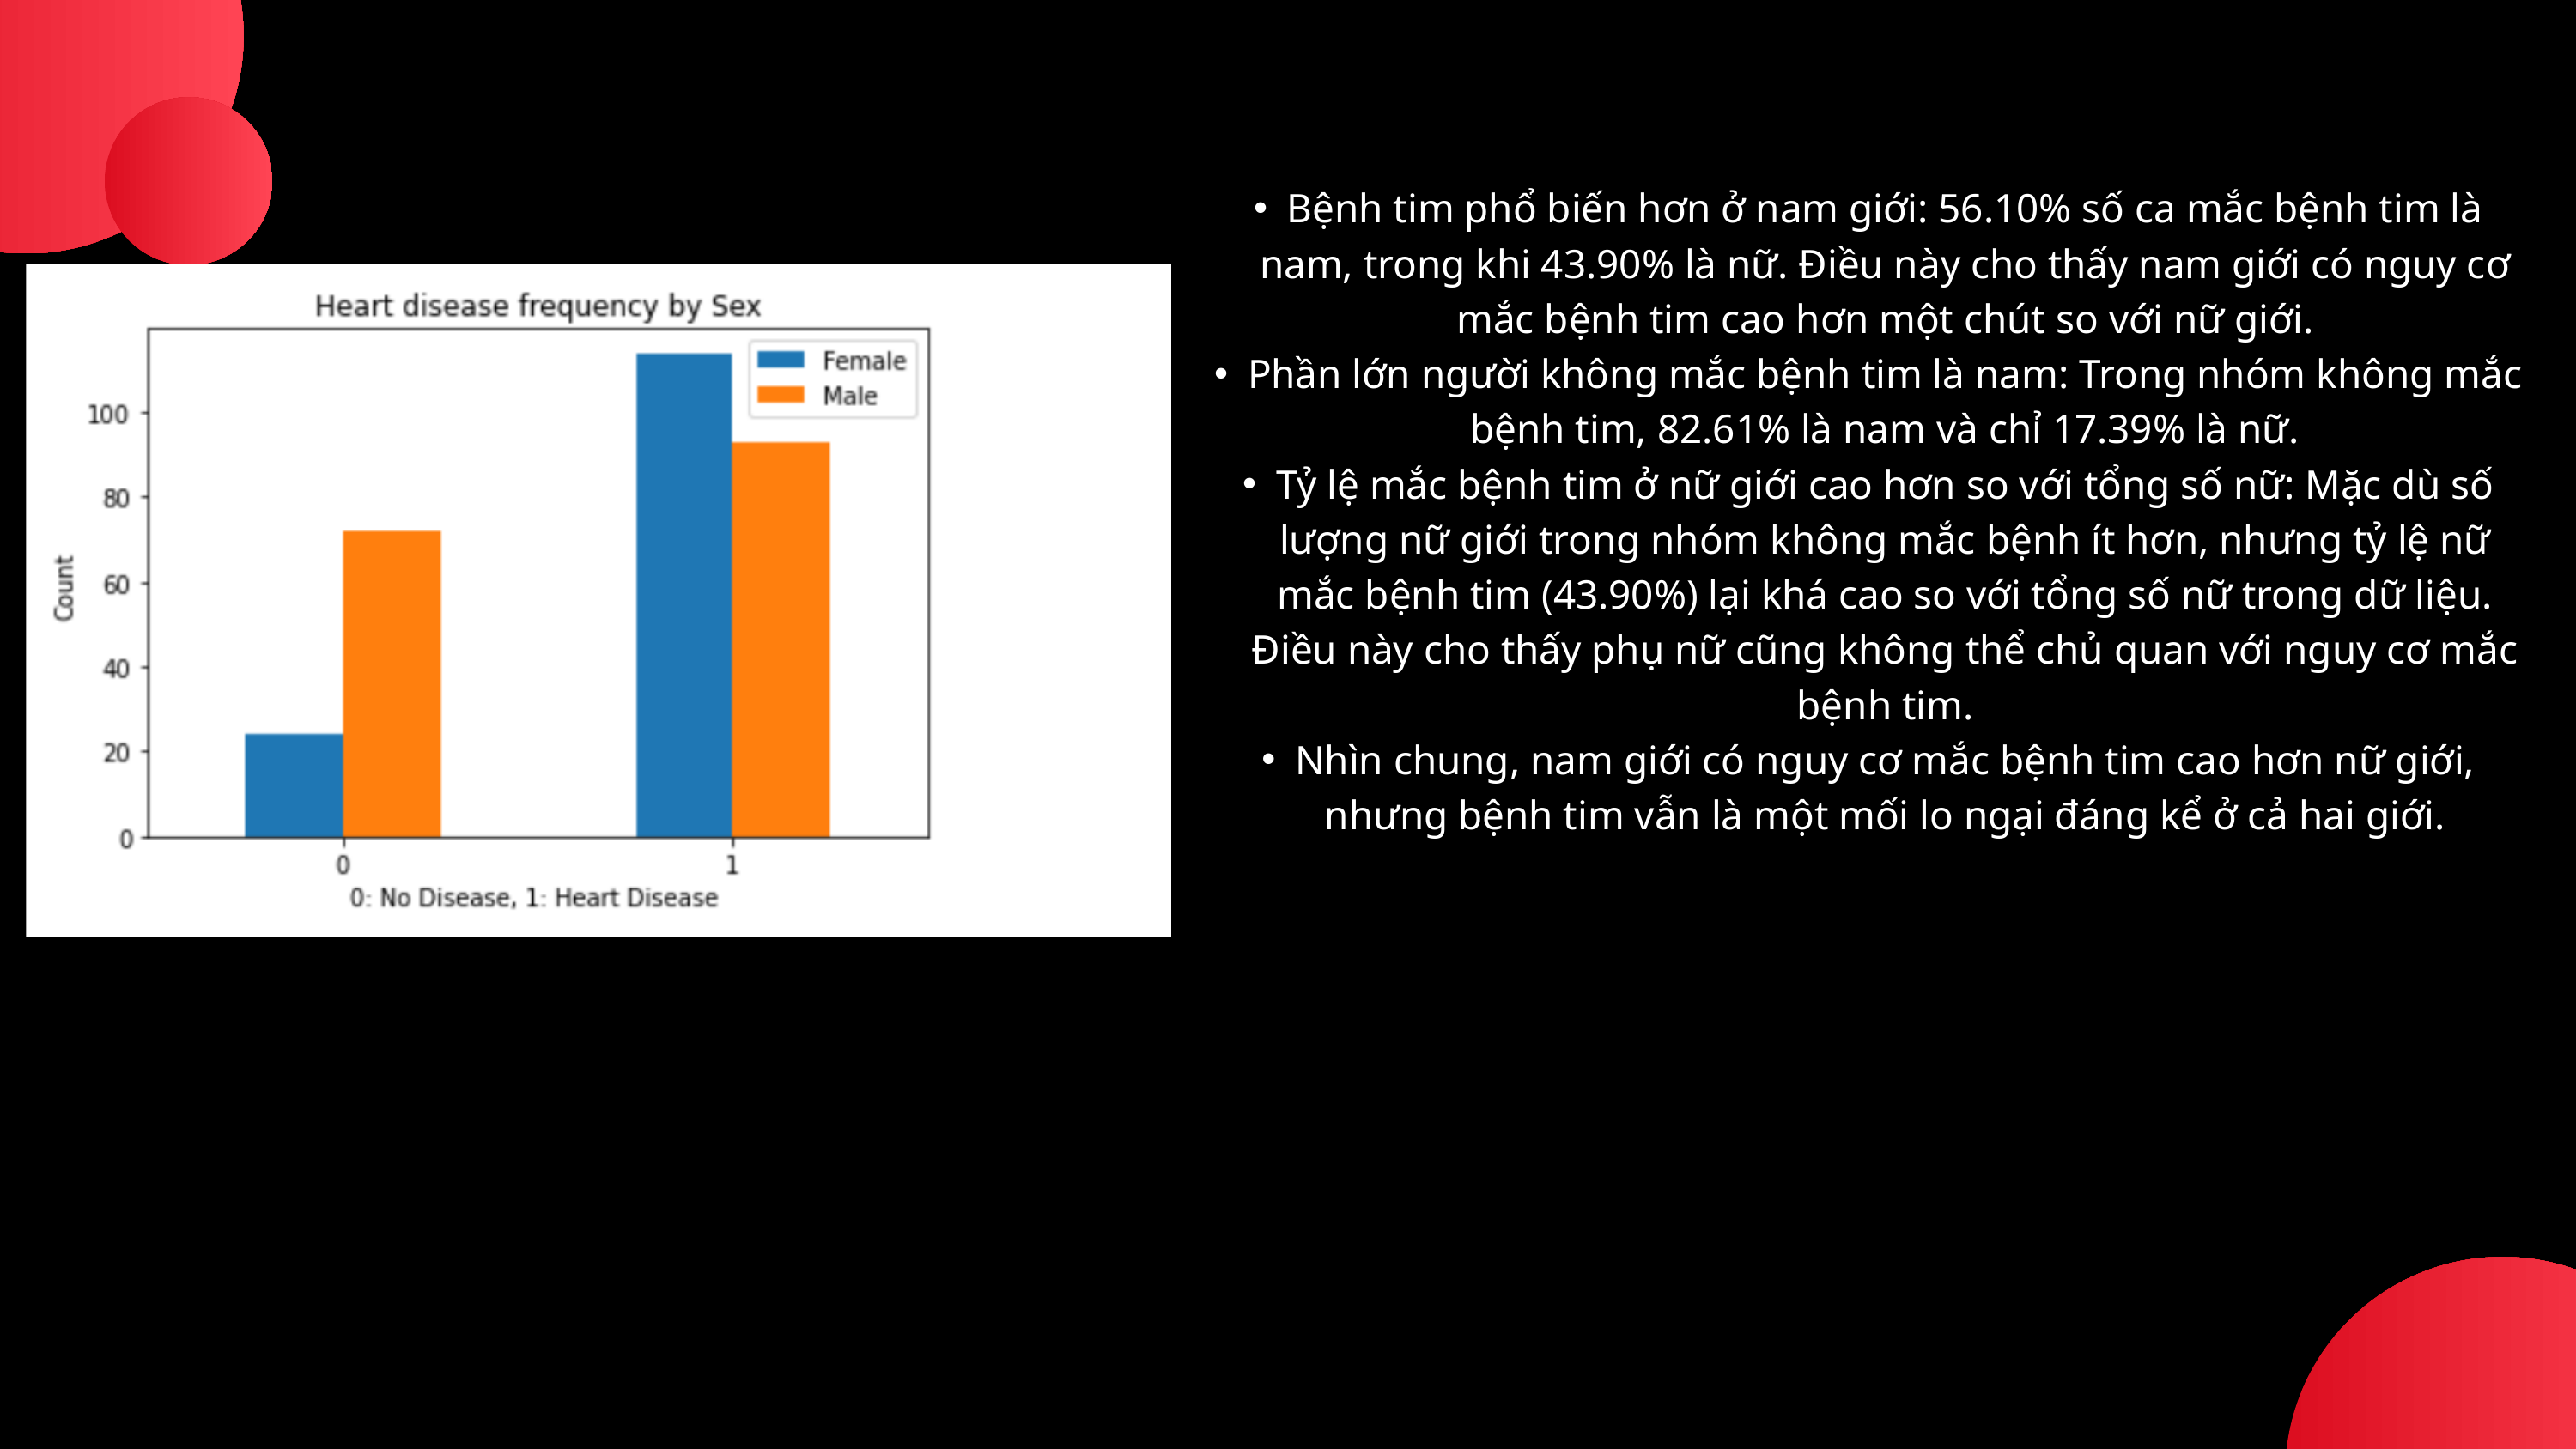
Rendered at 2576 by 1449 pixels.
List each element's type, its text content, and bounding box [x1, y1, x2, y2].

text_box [104, 97, 273, 265]
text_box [0, 0, 244, 254]
text_box [26, 264, 1171, 937]
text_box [2284, 1256, 2576, 1449]
text_box Bệnh tim phổ biến hơn ở nam giới: 56.10% số ca mắc bệnh tim là nam, trong khi 43.90% là nữ. Điều này cho thấy nam giới có nguy cơ mắc bệnh tim cao hơn một chút so với nữ giới. Phần lớn người không mắc bệnh tim là nam: Trong nhóm không mắc bệnh tim, 82.61% là nam và chỉ 17.39% là nữ. Tỷ lệ mắc bệnh tim ở nữ giới cao hơn so với tổng số nữ: Mặc dù số lượng nữ giới trong nhóm không mắc bệnh ít hơn, nhưng tỷ lệ nữ mắc bệnh tim (43.90%) lại khá cao so với tổng số nữ trong dữ liệu. Điều này cho thấy phụ nữ cũng không thể chủ quan với nguy cơ mắc bệnh tim. Nhìn chung, nam giới có nguy cơ mắc bệnh tim cao hơn nữ giới, nhưng bệnh tim vẫn là một mối lo ngại đáng kể ở cả hai giới. [1171, 175, 2533, 893]
